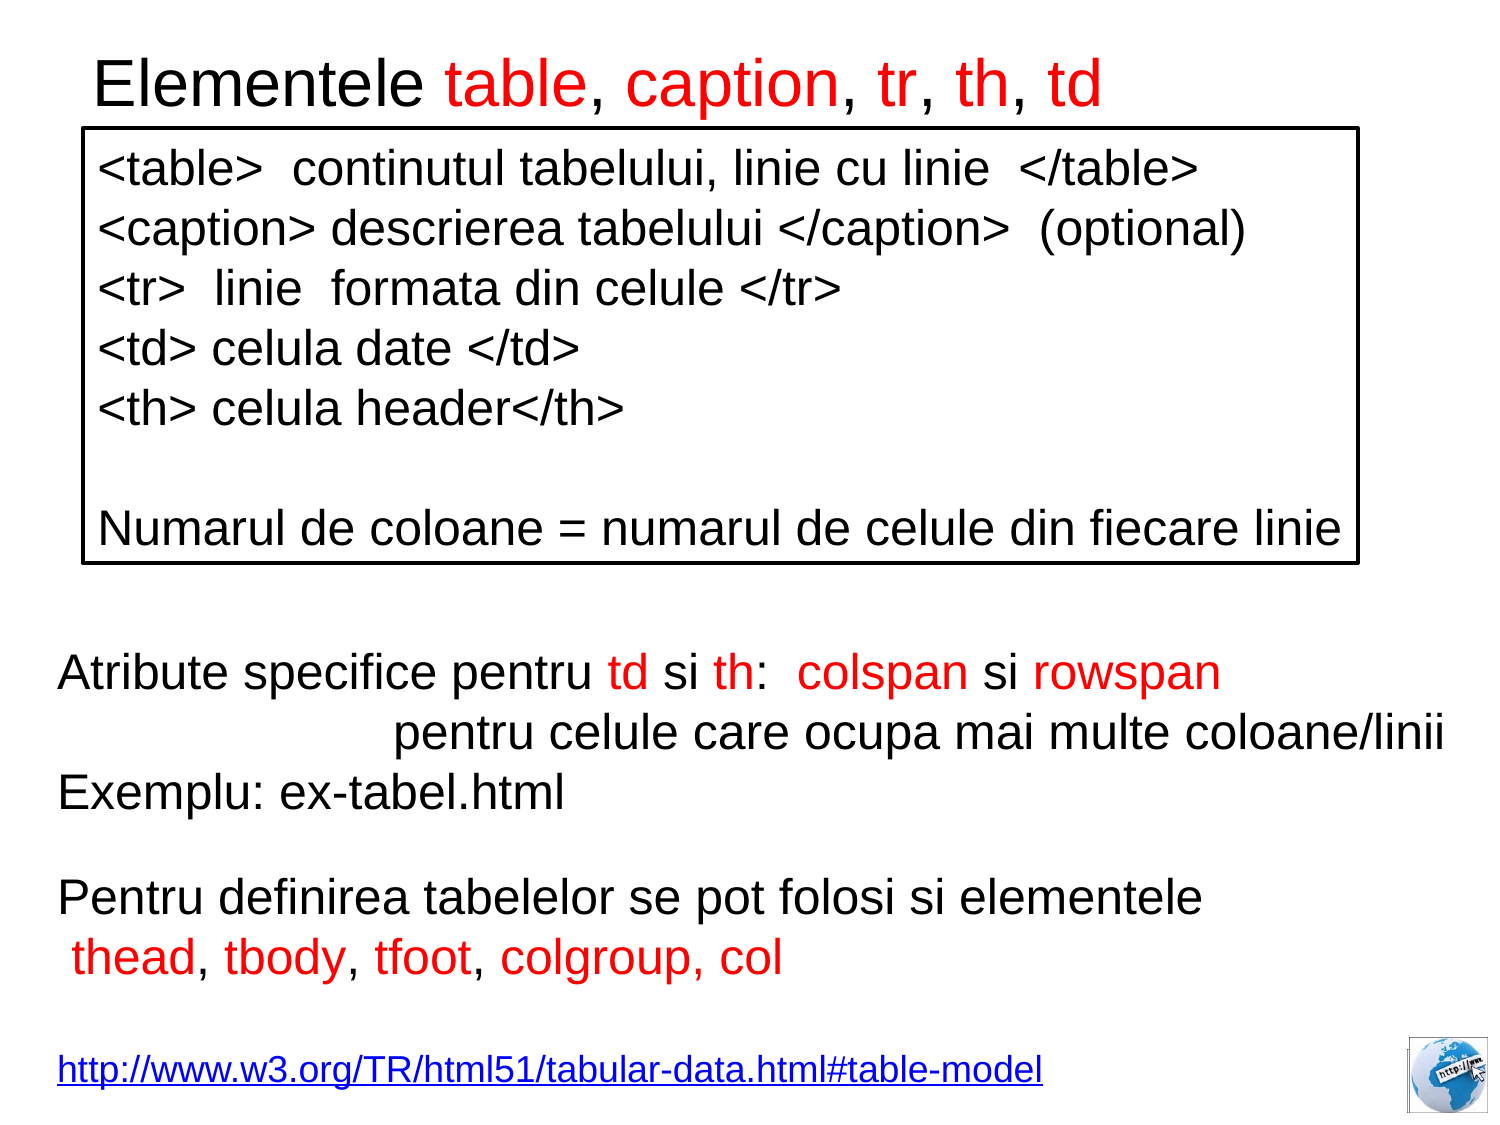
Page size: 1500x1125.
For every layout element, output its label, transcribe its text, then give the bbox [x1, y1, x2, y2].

picture [1461, 1037, 1488, 1113]
text_box Elementele table, caption, tr, th, td [80, 32, 1117, 128]
text_box Atribute specifice pentru td si th: colspan si rowspan pentru celule care ocupa mai multe coloane/linii Exemplu: ex-tabel.html Pentru definirea tabelelor se pot folosi si elementele thead, tbody, tfoot, colgroup, col http://www.w3.org/TR/html51/tabular-data.html#table-model [42, 572, 1461, 1125]
text_box <table> continutul tabelului, linie cu linie </table> <caption> descrierea tabelului </caption> (optional) <tr> linie formata din celule </tr> <td> celula date </td> <th> celula header</th> Numarul de coloane = numarul de celule din fiecare linie [81, 126, 1360, 565]
